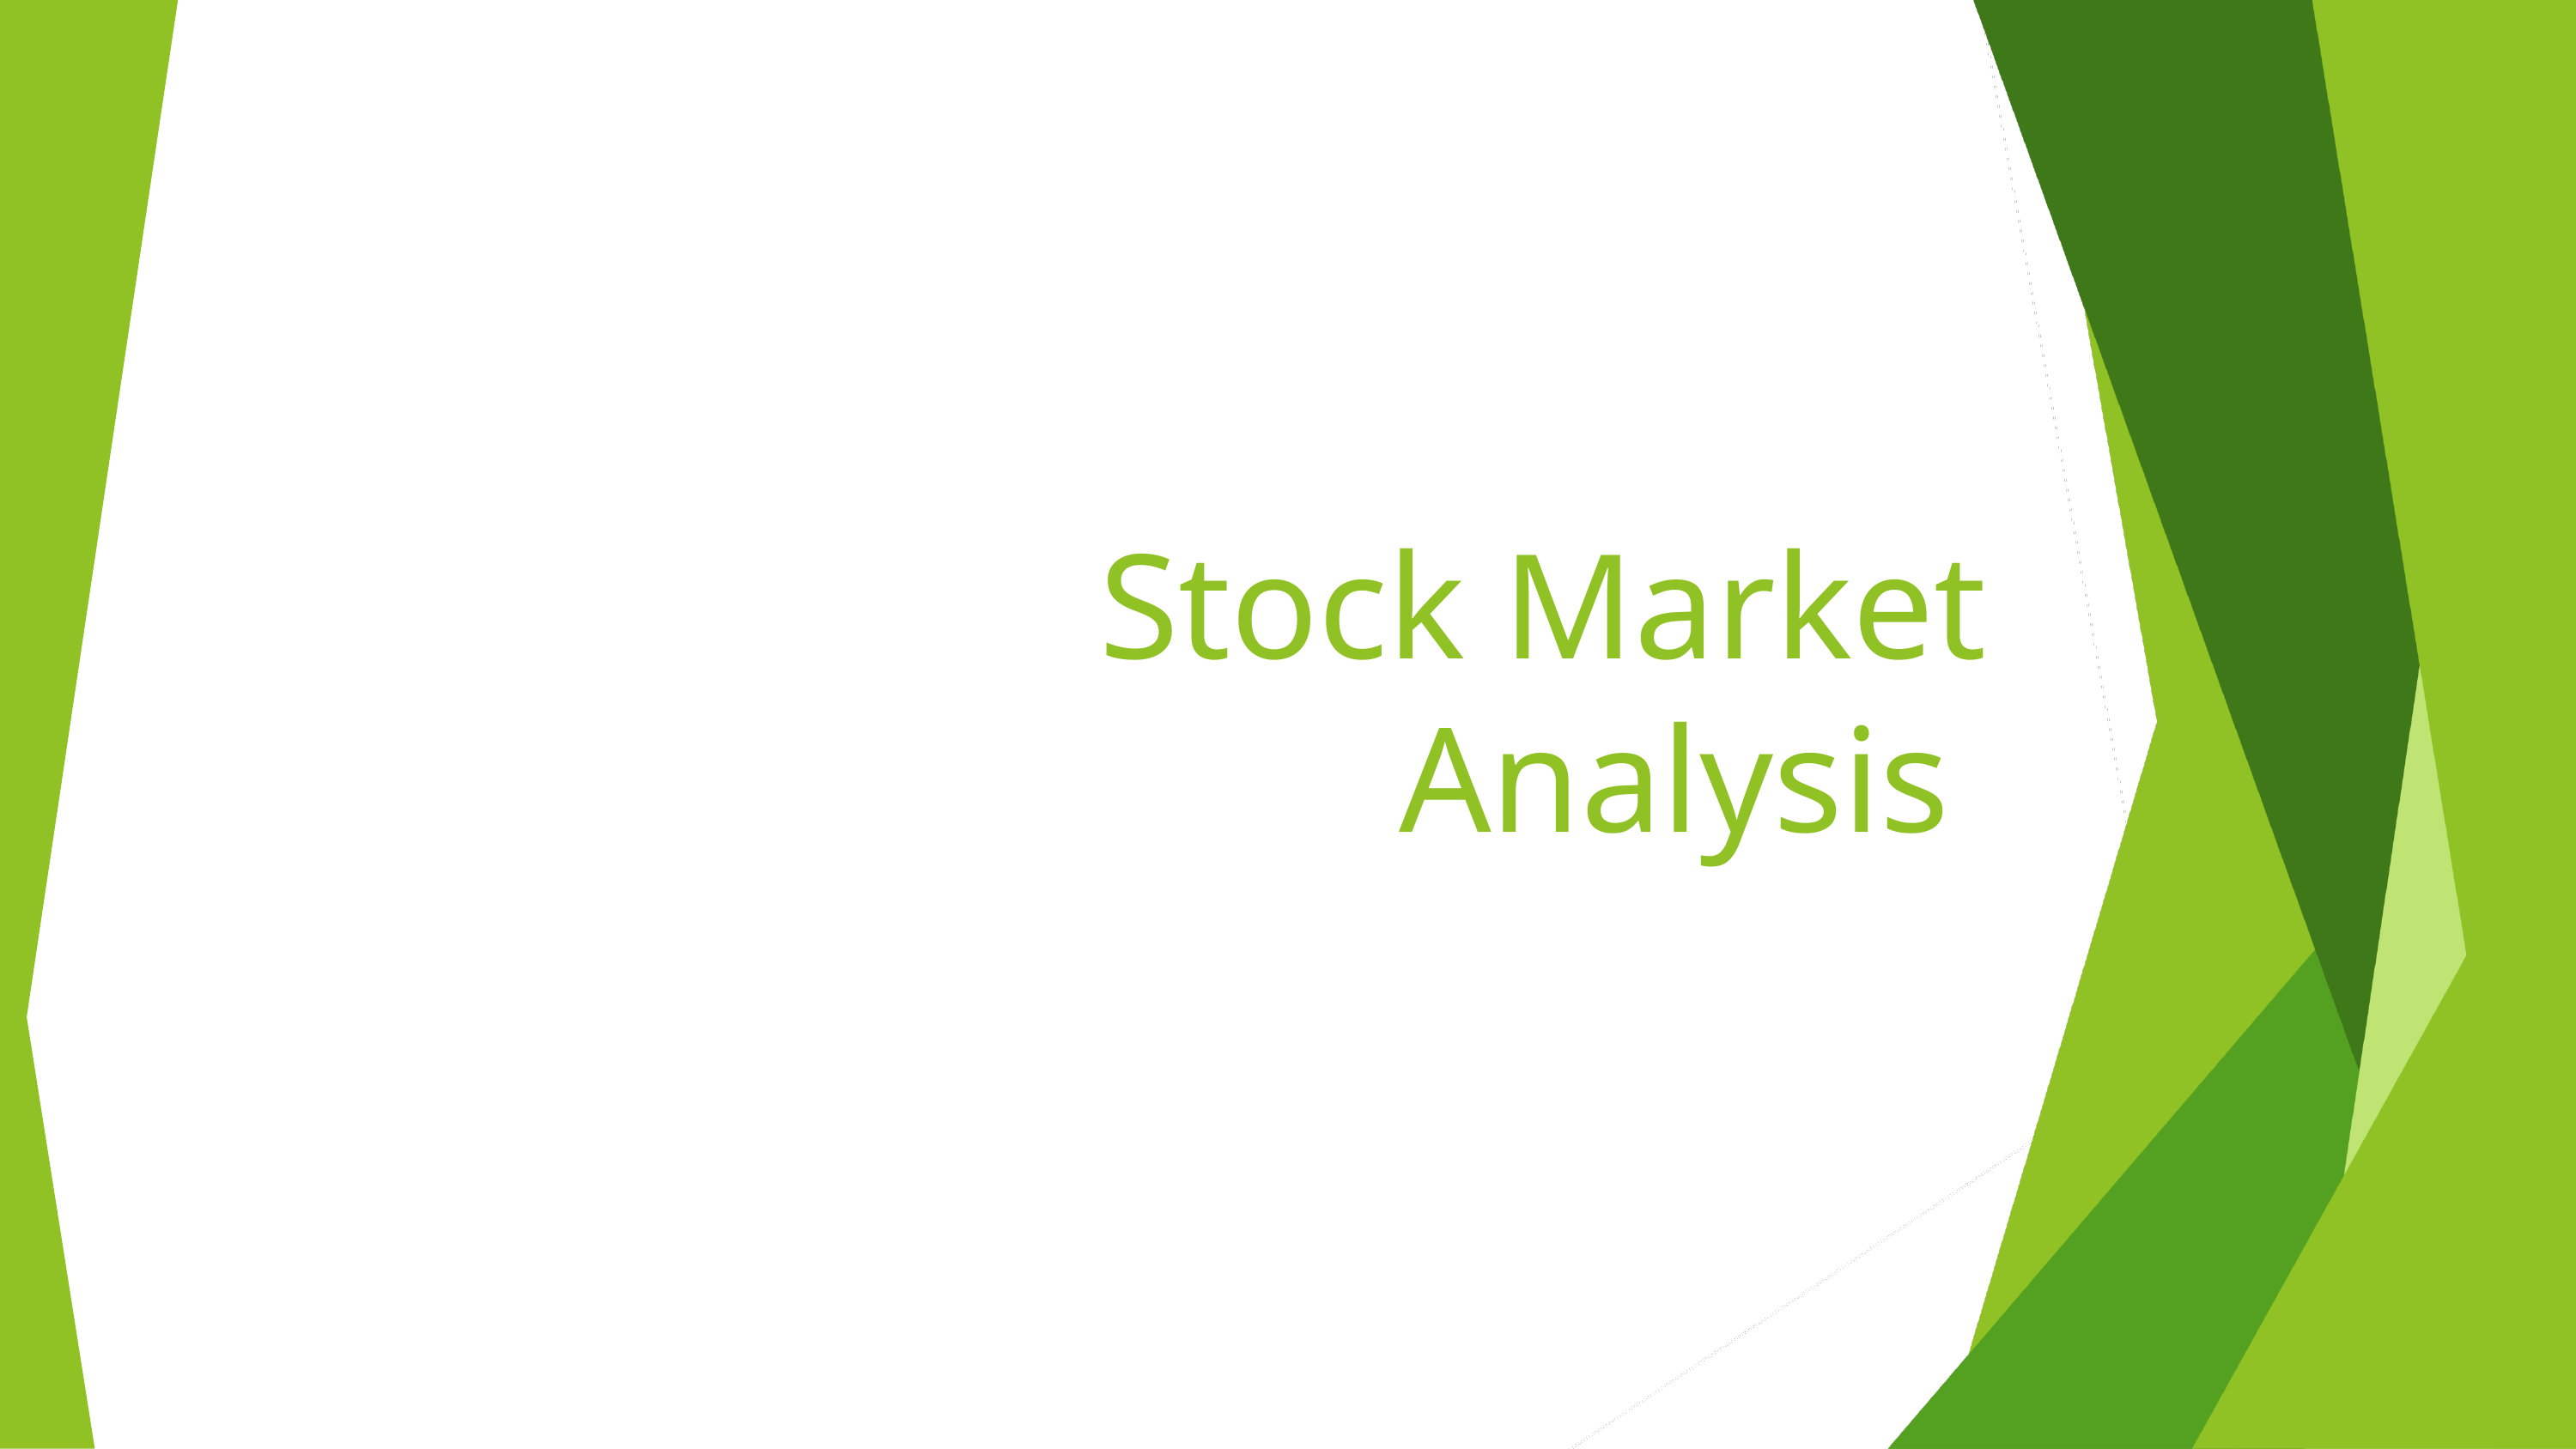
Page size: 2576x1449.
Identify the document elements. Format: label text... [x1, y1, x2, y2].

text_box [1558, 0, 2576, 1449]
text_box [0, 0, 187, 1449]
text_box Stock Market Analysis [563, 514, 1988, 861]
